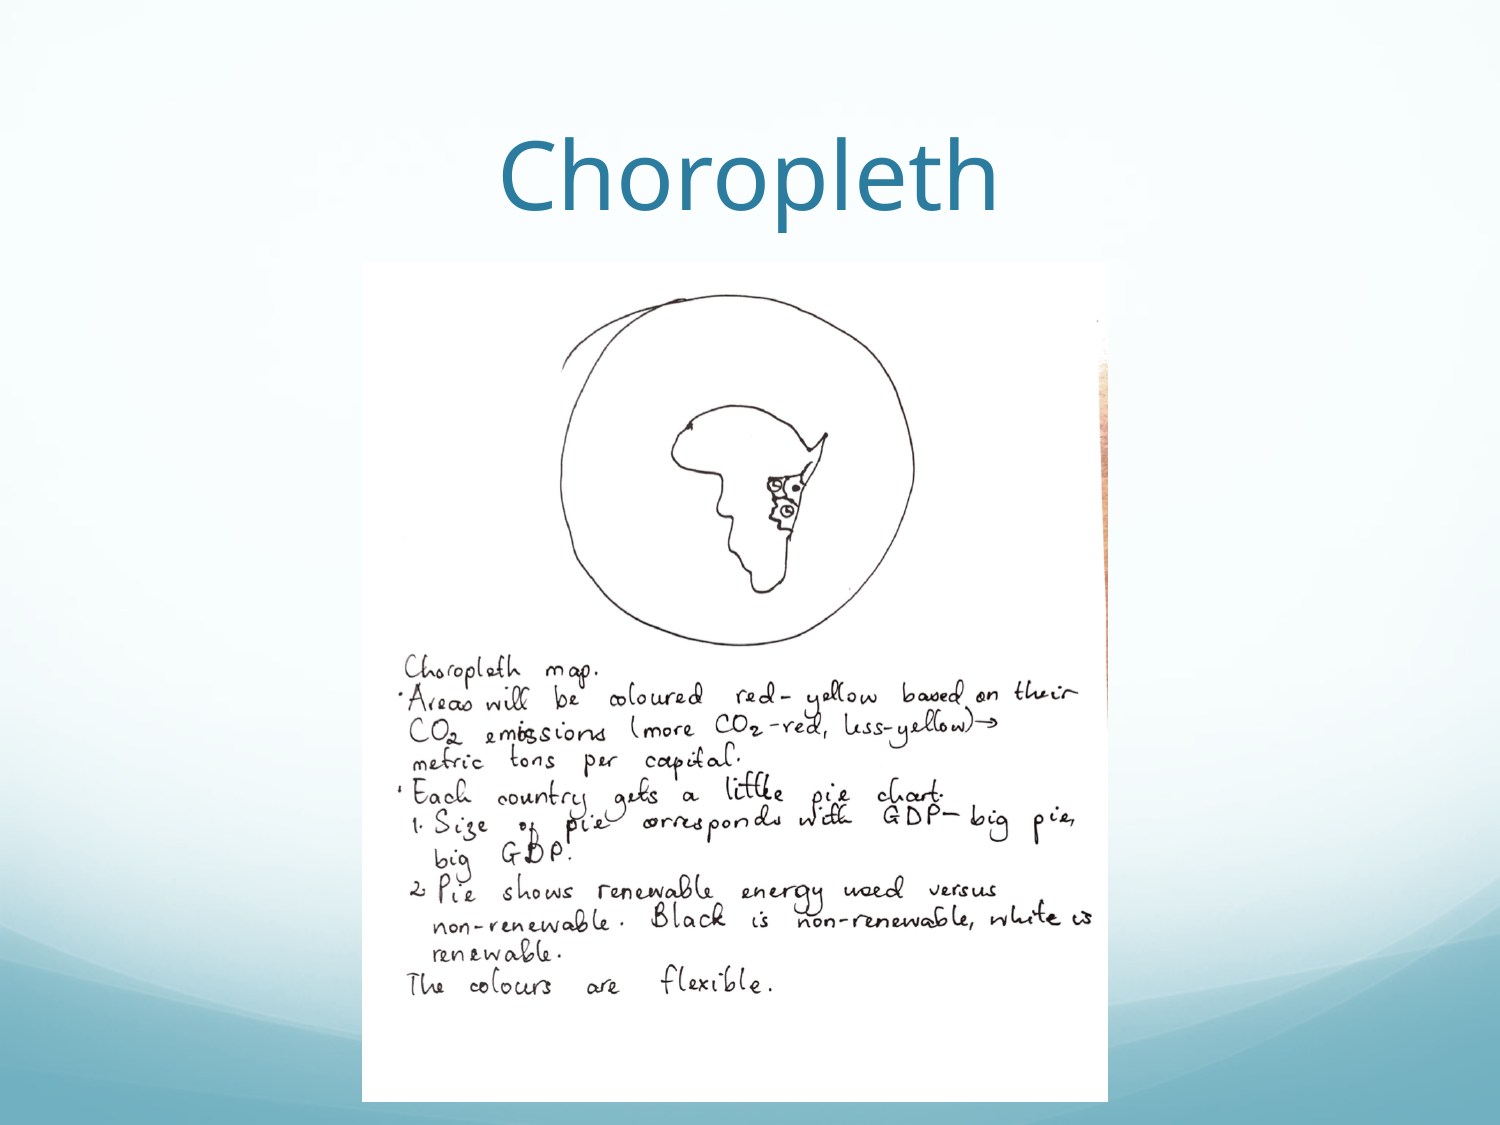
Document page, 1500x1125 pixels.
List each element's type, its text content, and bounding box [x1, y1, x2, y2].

picture [361, 261, 1108, 1103]
title Choropleth [90, 17, 1410, 237]
